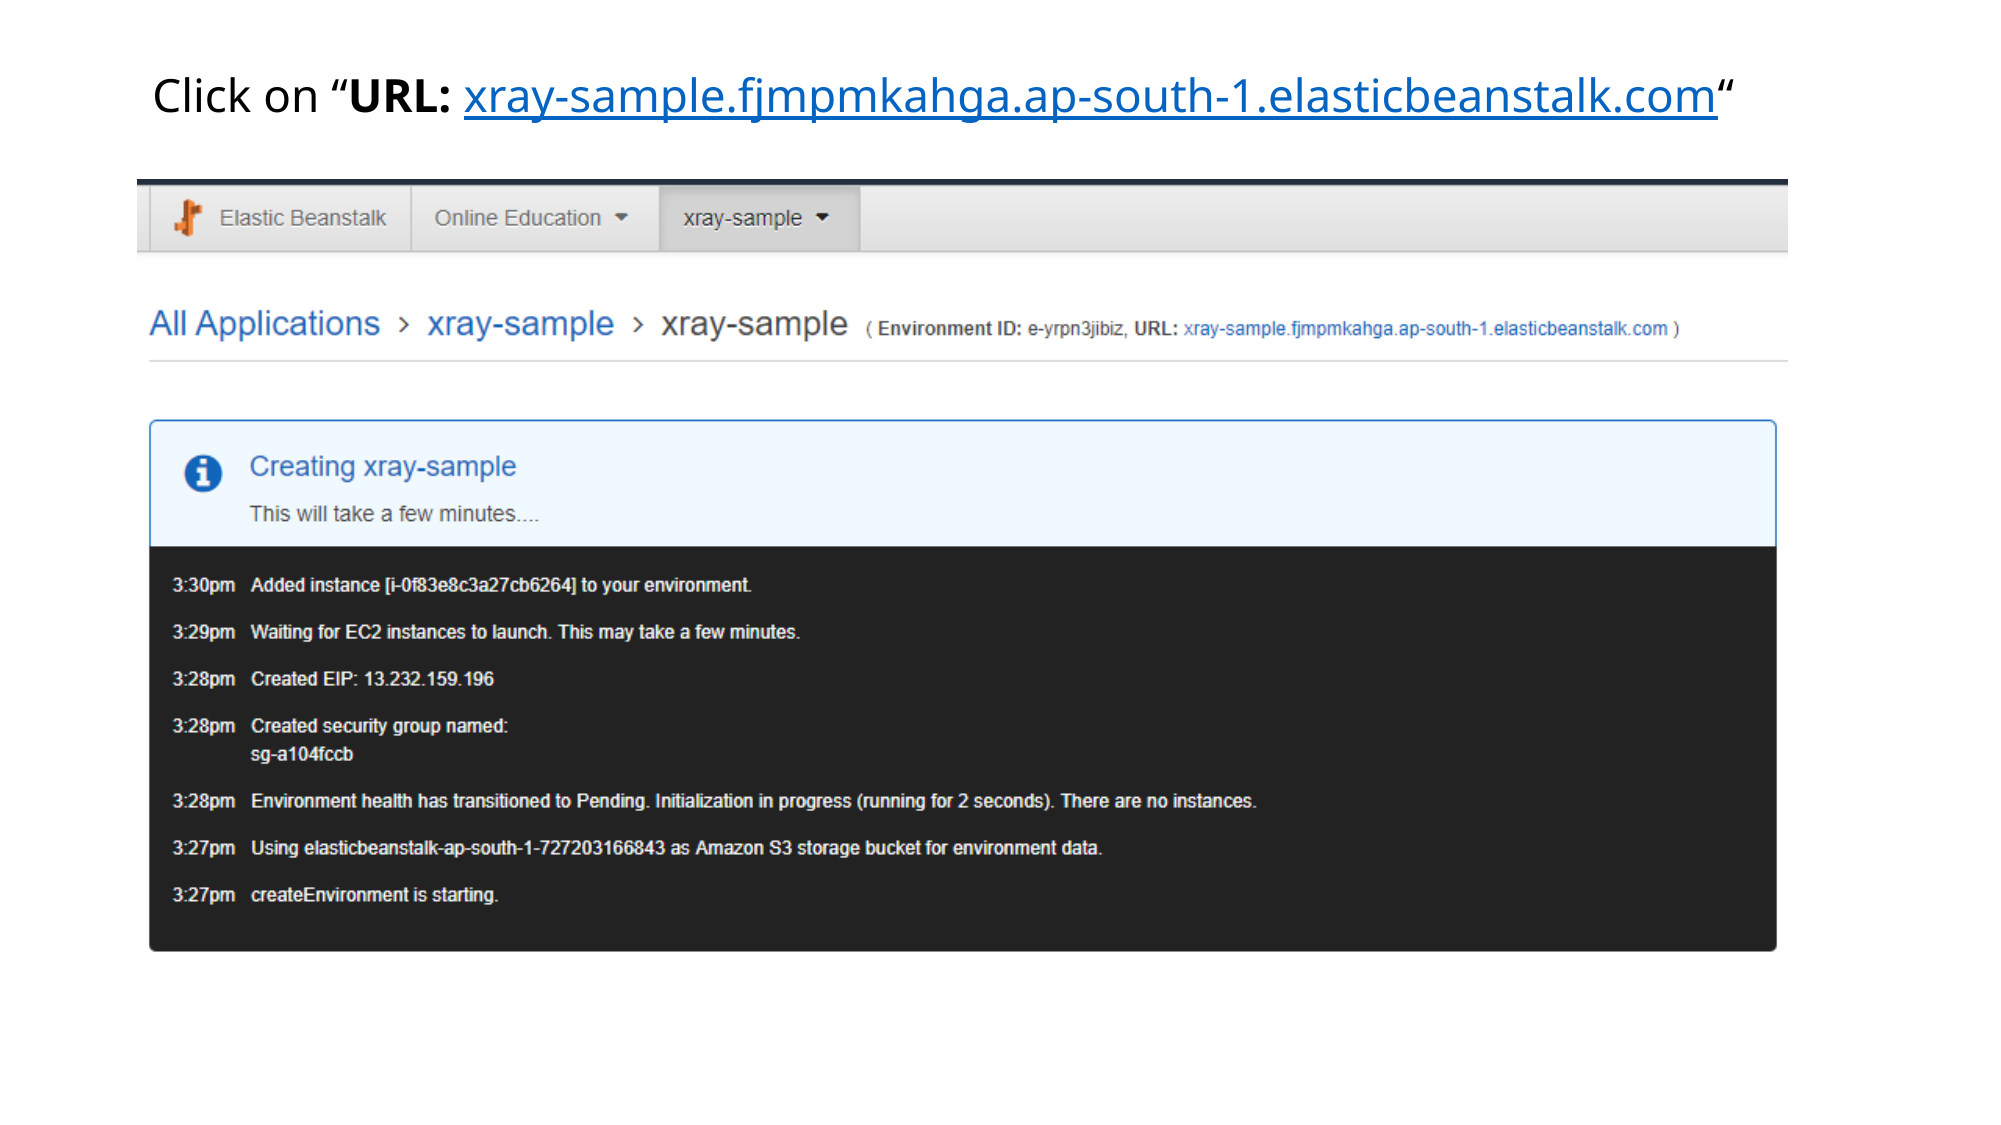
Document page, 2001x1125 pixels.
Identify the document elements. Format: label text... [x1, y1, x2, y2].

title Click on “URL: xray-sample.fjmpmkahga.ap-south-1.elasticbeanstalk.com“ [137, 59, 1863, 133]
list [137, 179, 1788, 969]
